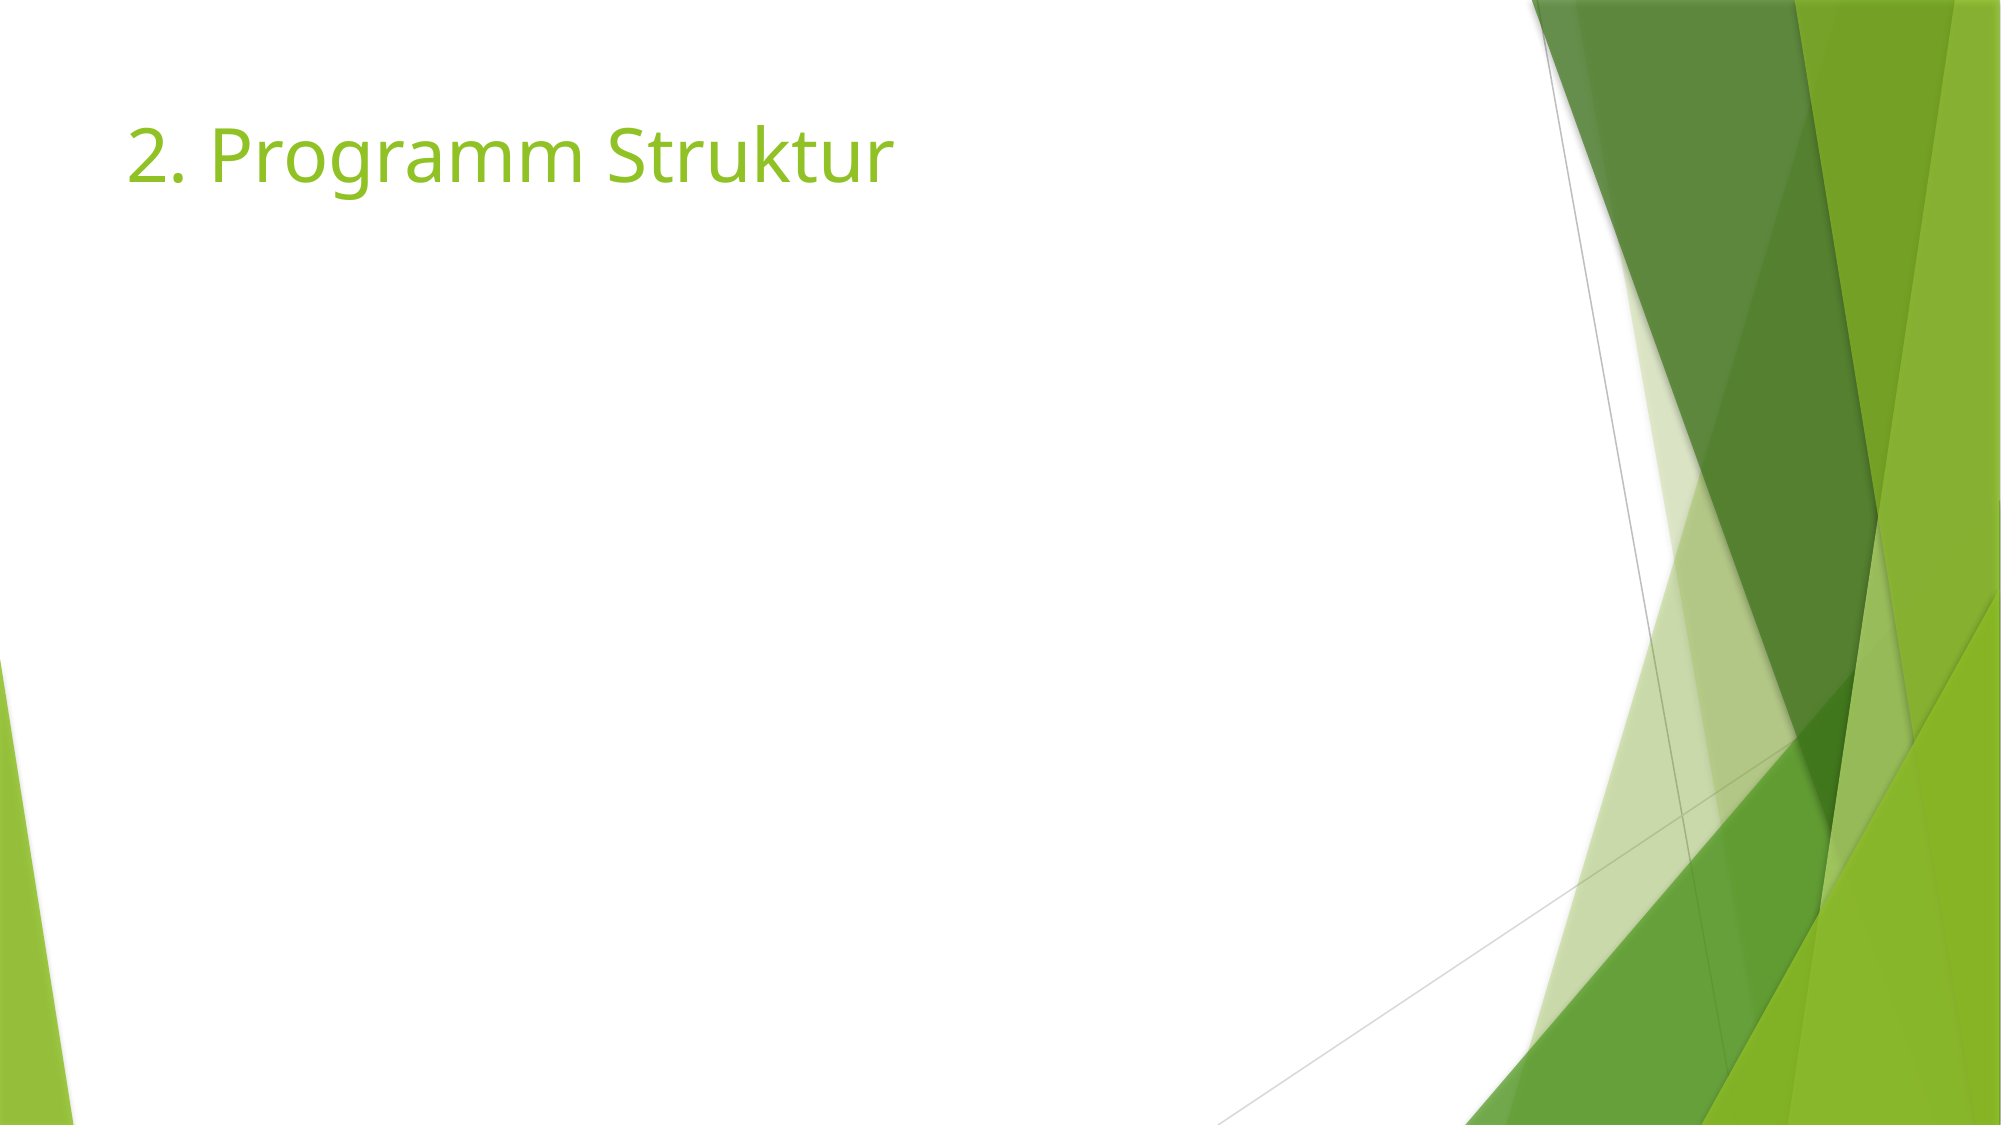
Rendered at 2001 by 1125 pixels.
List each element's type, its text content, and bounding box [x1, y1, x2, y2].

title 2. Programm Struktur [111, 99, 1522, 317]
